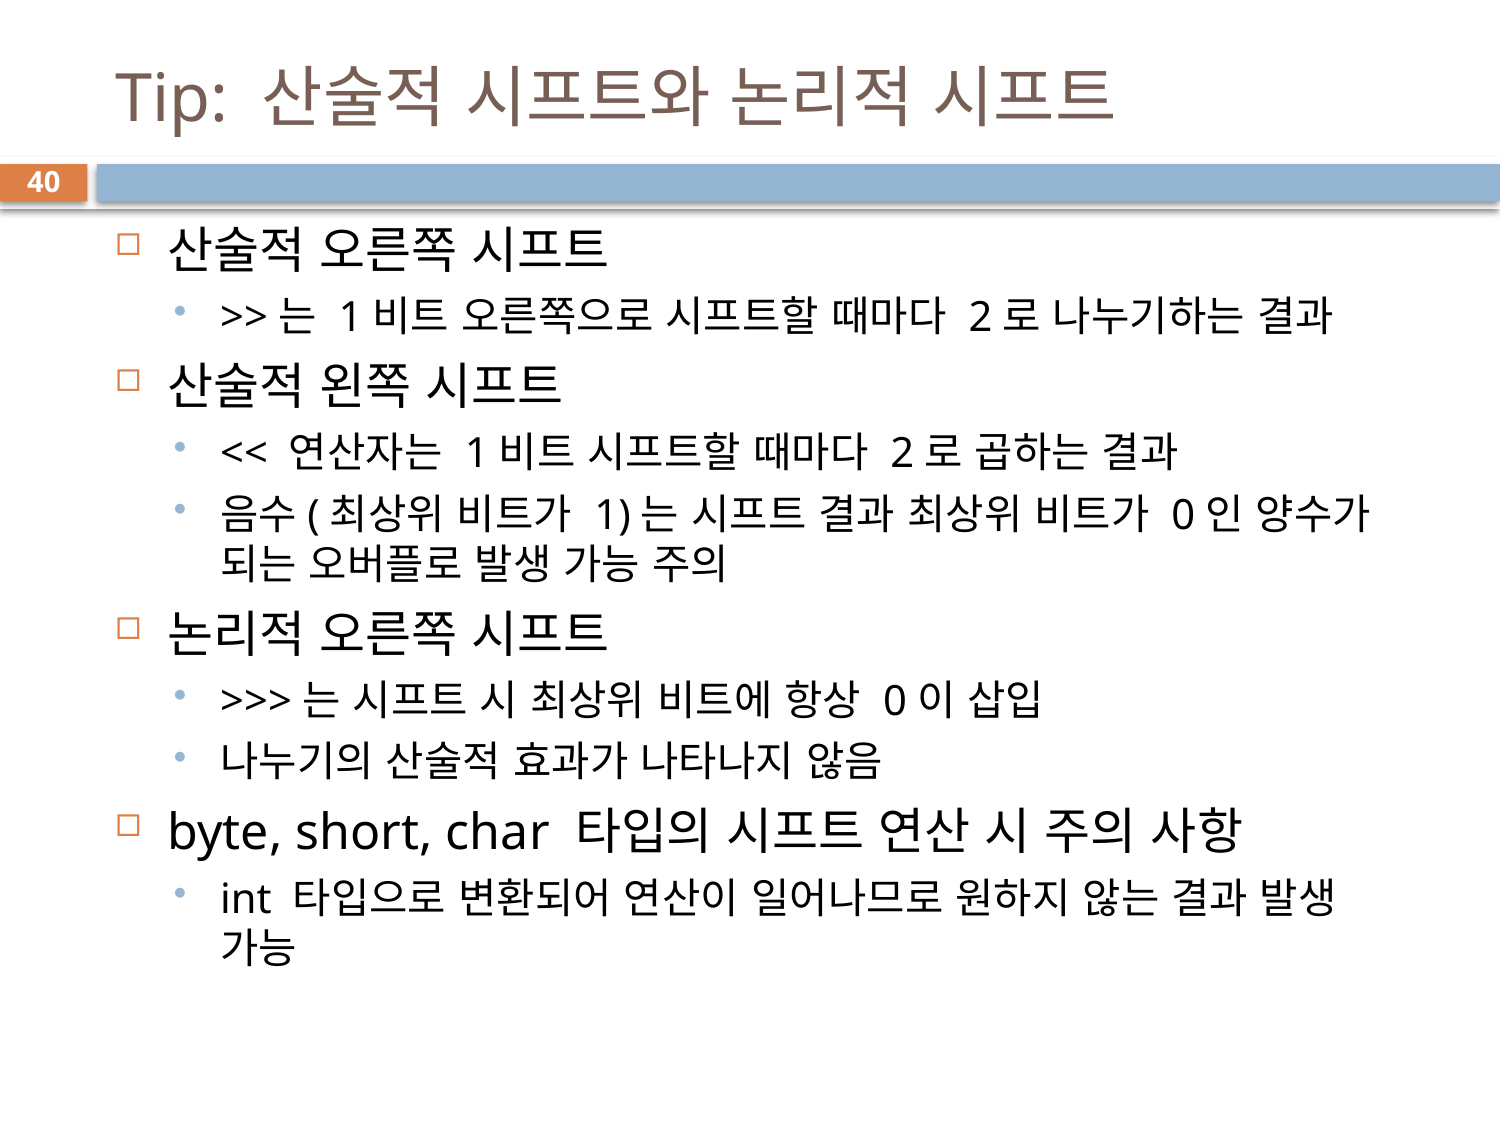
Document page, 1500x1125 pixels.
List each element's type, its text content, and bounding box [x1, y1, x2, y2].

list 산술적 오른쪽 시프트 >>는 1비트 오른쪽으로 시프트할 때마다 2로 나누기하는 결과 산술적 왼쪽 시프트 << 연산자는 1비트 시프트할 때마다 2로 곱하는 결과 음수(최상위 비트가 1)는 시프트 결과 최상위 비트가 0인 양수가 되는 오버플로 발생 가능 주의 논리적 오른쪽 시프트 >>>는 시프트 시 최상위 비트에 항상 0이 삽입 나누기의 산술적 효과가 나타나지 않음 byte, short, char 타입의 시프트 연산 시 주의 사항 int 타입으로 변환되어 연산이 일어나므로 원하지 않는 결과 발생 가능 [100, 210, 1438, 1079]
title Tip: 산술적 시프트와 논리적 시프트 [100, 37, 1438, 153]
slide_number 40 [0, 162, 88, 203]
